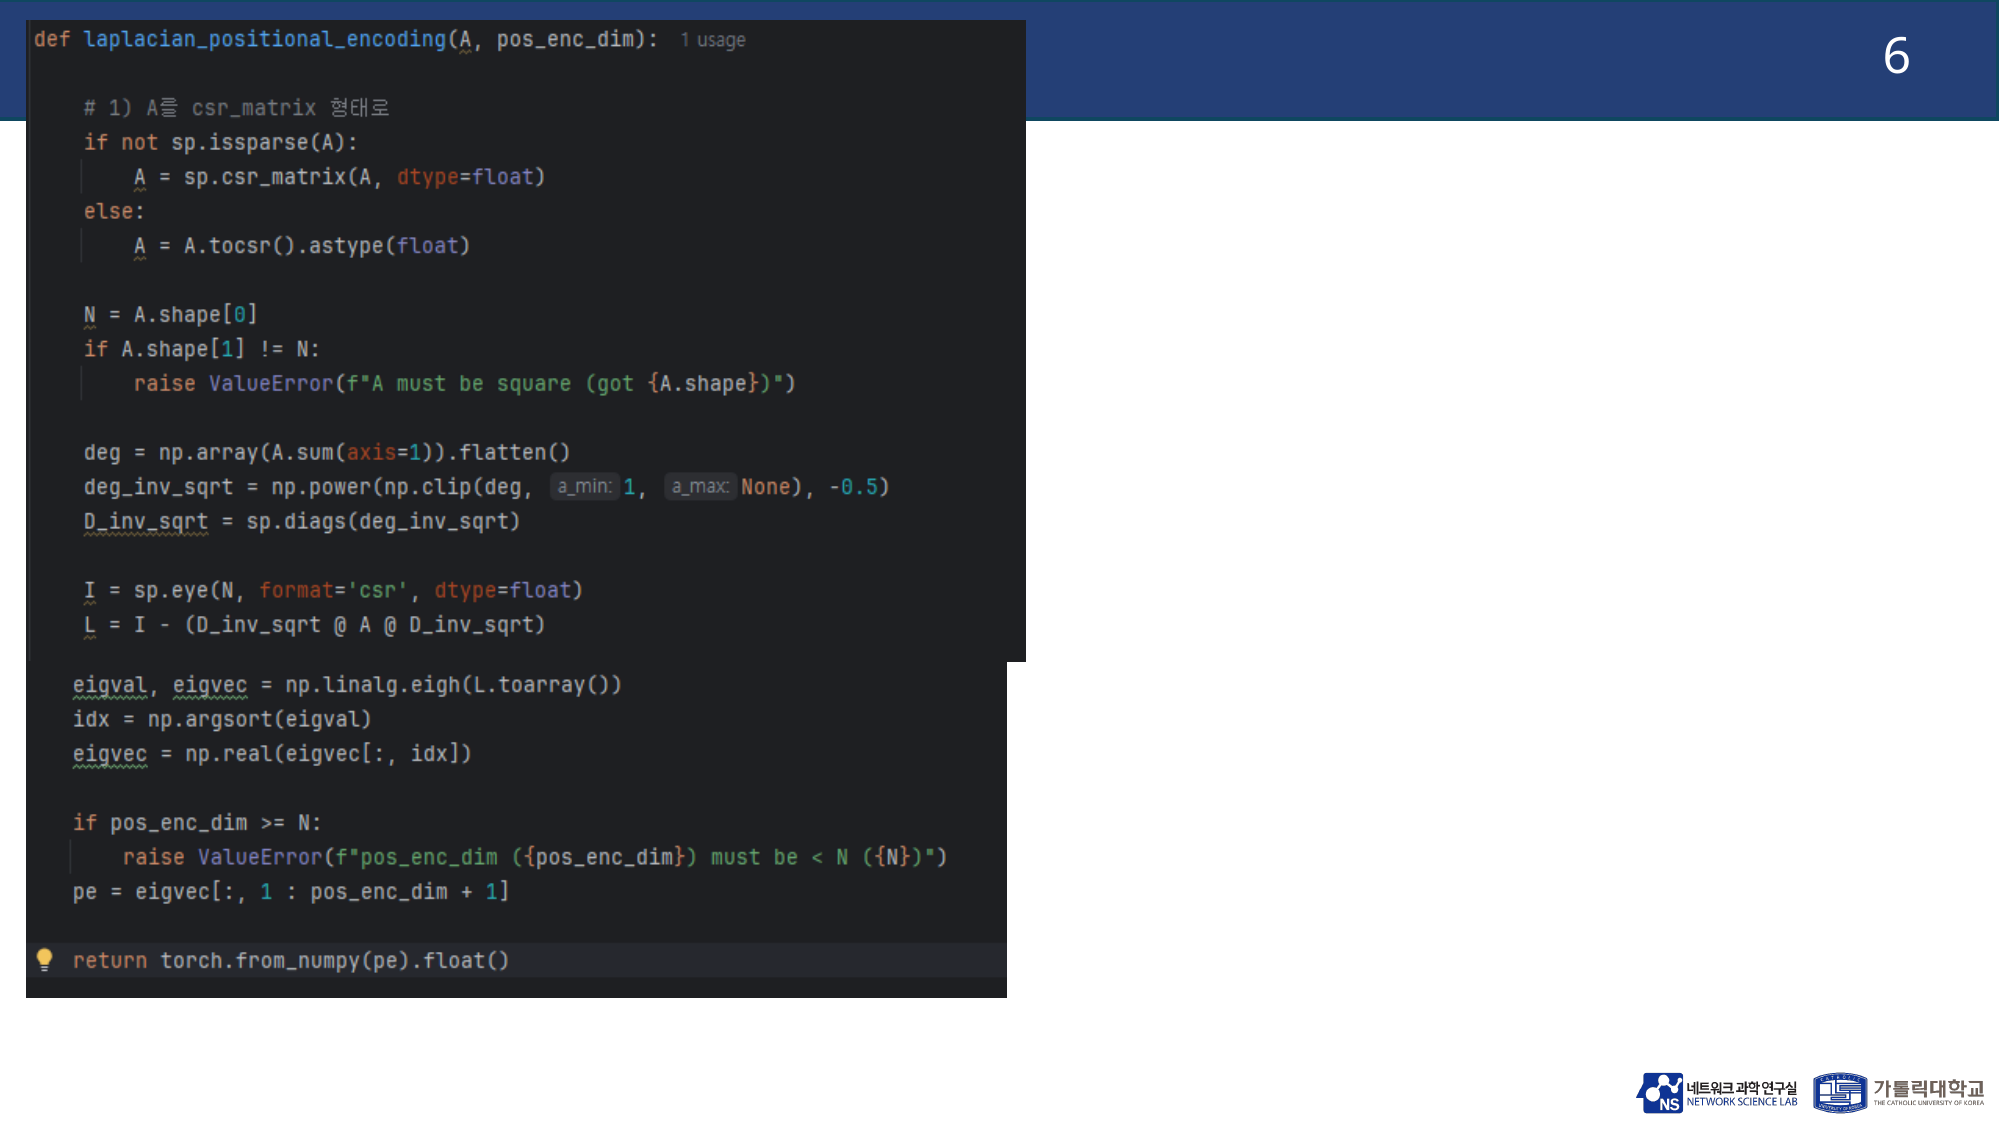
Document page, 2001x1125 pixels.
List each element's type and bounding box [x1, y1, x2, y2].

picture [1634, 1071, 1988, 1116]
picture [26, 20, 1026, 999]
